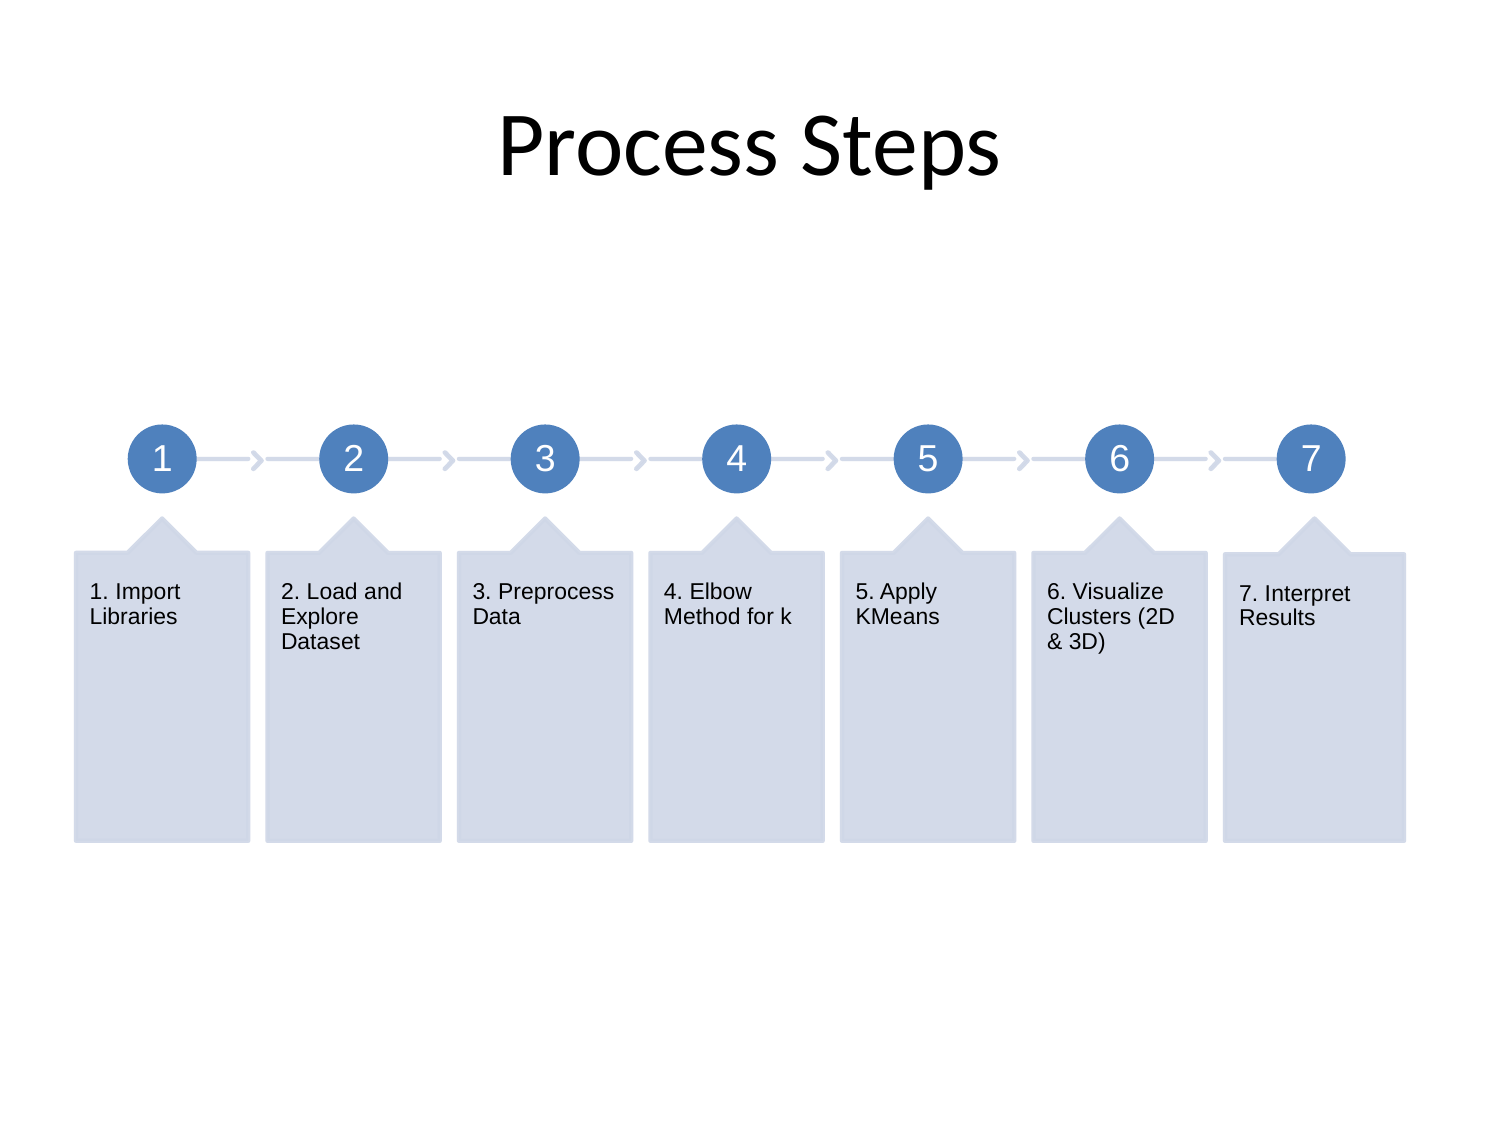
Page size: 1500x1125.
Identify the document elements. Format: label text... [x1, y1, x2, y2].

title Process Steps [75, 45, 1425, 233]
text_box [75, 426, 1405, 842]
